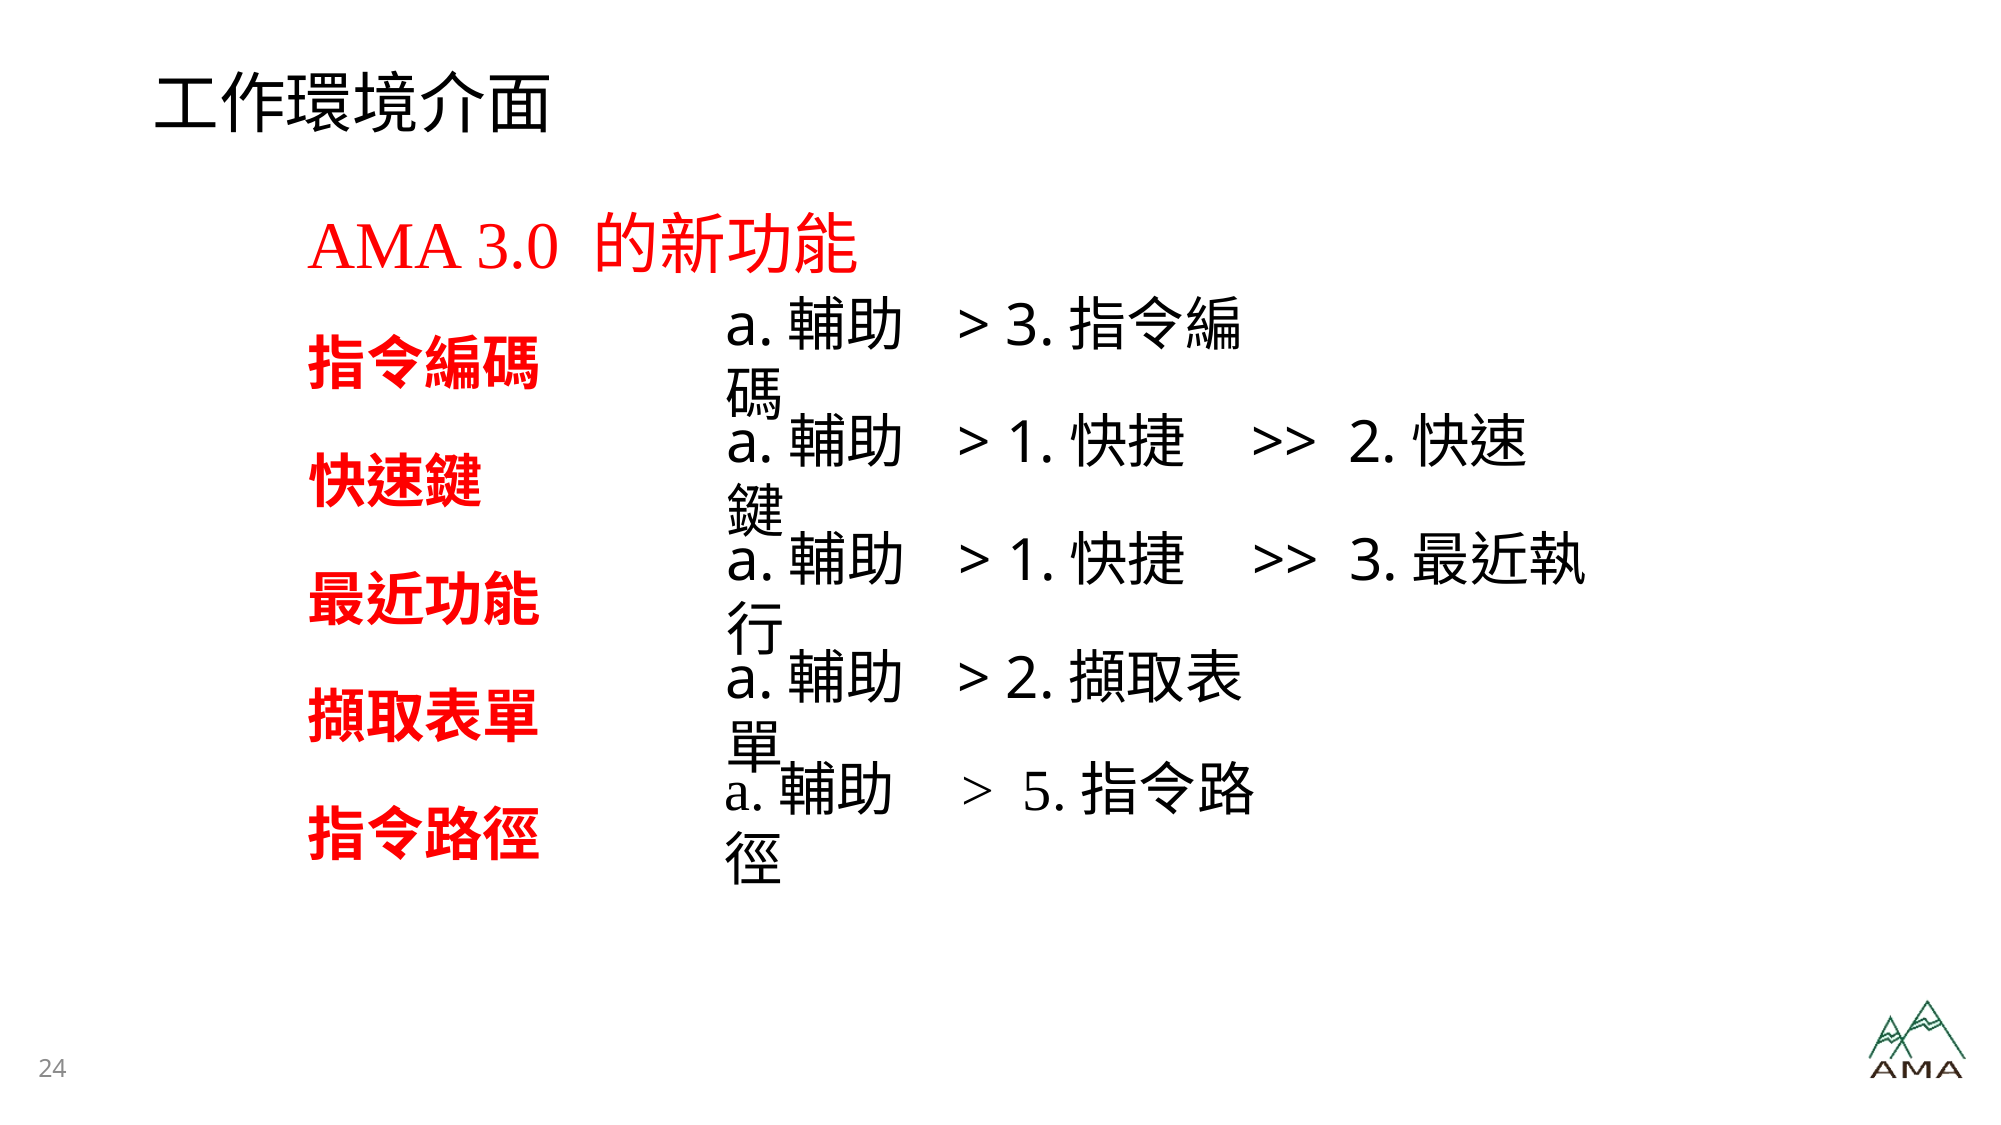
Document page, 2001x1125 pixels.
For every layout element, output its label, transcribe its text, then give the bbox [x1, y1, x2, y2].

text_box 指令編碼 [293, 318, 556, 404]
picture [1857, 987, 1974, 1092]
text_box 擷取表單 [293, 672, 556, 757]
text_box AMA 3.0 的新功能 [292, 206, 1212, 277]
text_box a.輔助 > 1.快捷 >> 2.快速鍵 [706, 427, 1605, 522]
text_box 最近功能 [293, 554, 556, 640]
text_box a.輔助 > 1.快捷 >> 3.最近執行 [707, 545, 1664, 640]
text_box 指令路徑 [293, 789, 556, 875]
text_box 快速鍵 [293, 436, 512, 522]
slide_number 24 [23, 1039, 124, 1099]
text_box a.輔助 > 3.指令編碼 [706, 309, 1321, 404]
title 工作環境介面 [137, 59, 1863, 153]
text_box a.輔助 > 2.擷取表單 [706, 662, 1321, 757]
text_box a.輔助 > 5.指令路徑 [703, 774, 1334, 871]
